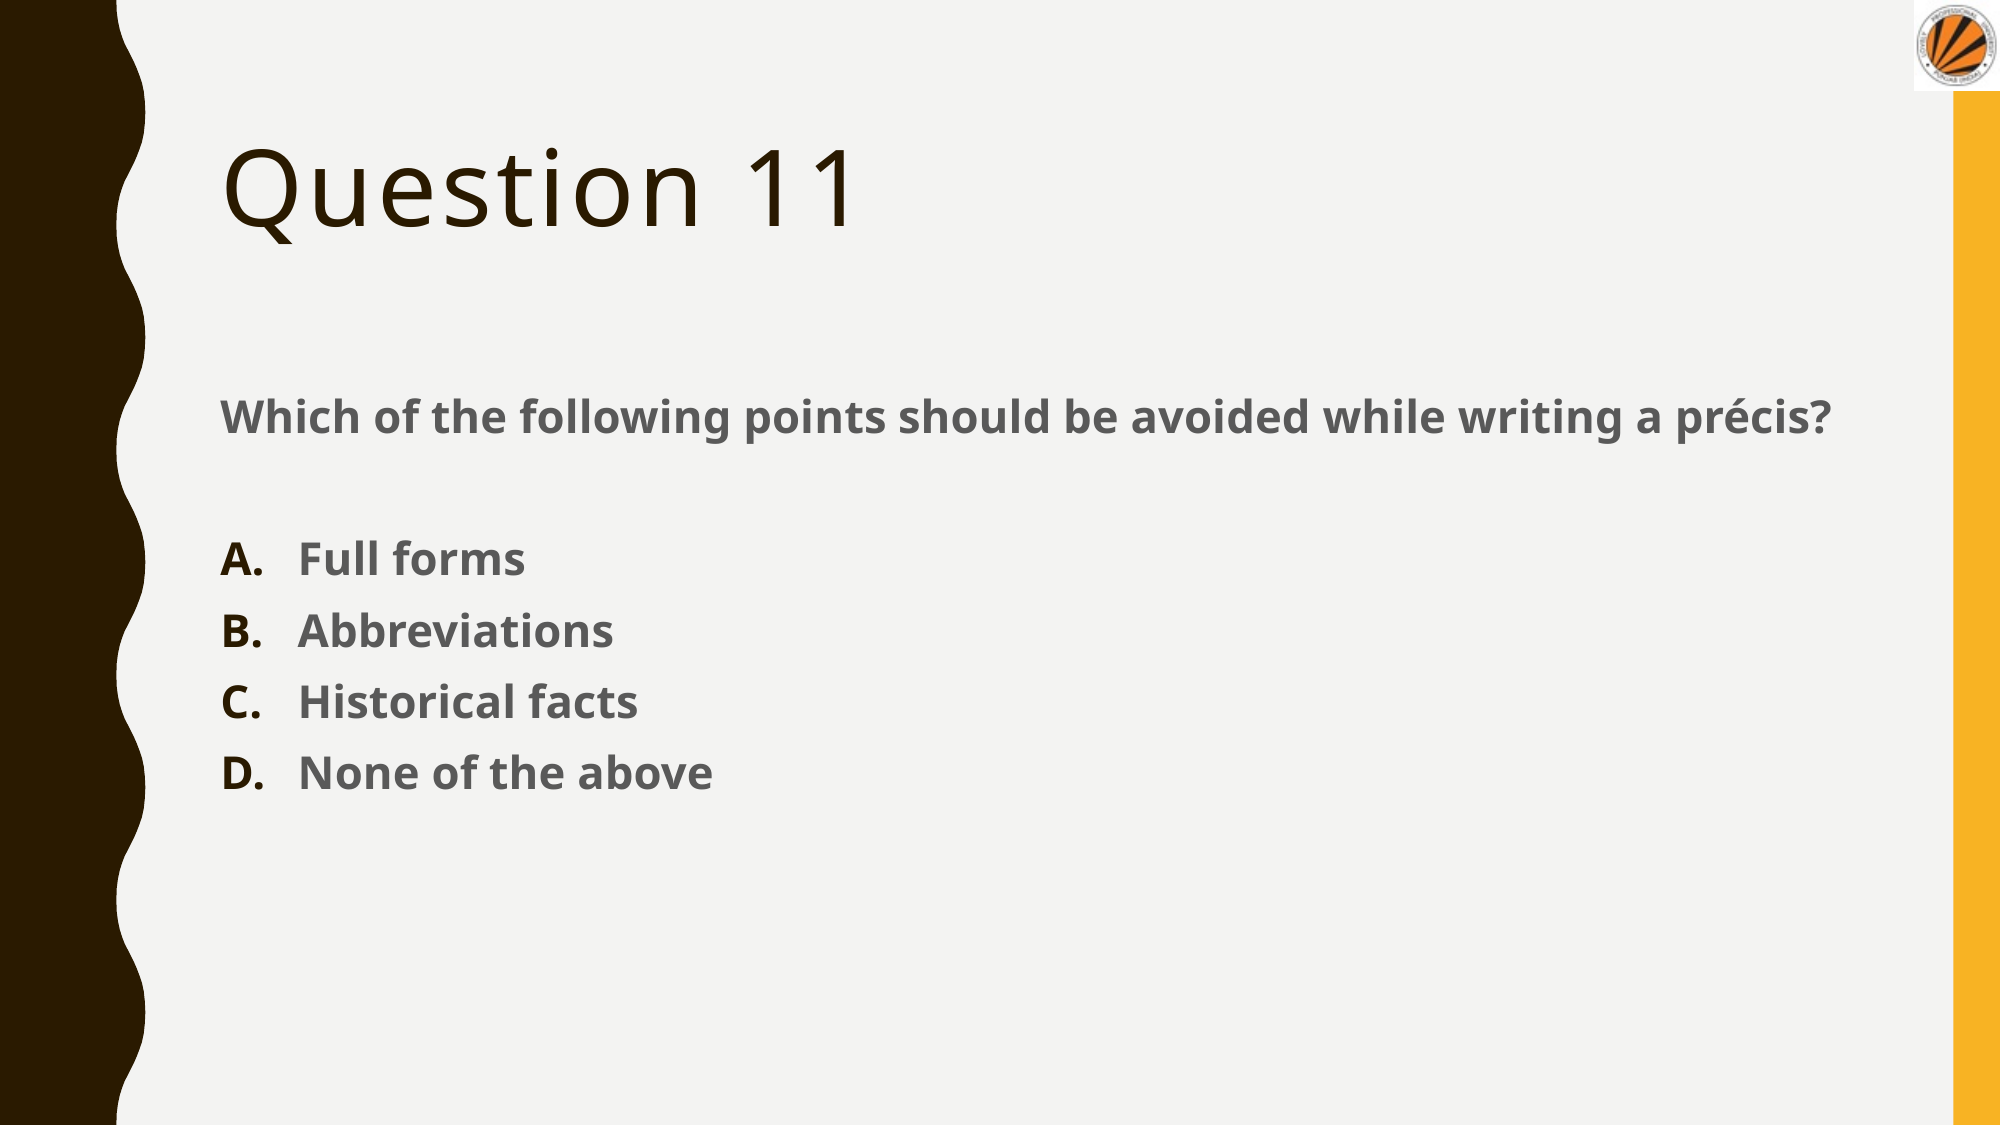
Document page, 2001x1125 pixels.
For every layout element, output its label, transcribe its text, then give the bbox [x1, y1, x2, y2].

list Which of the following points should be avoided while writing a précis? Full forms Abbreviations Historical facts None of the above [205, 375, 1875, 965]
picture [1914, 0, 2000, 91]
title Question 11 [205, 127, 1875, 308]
